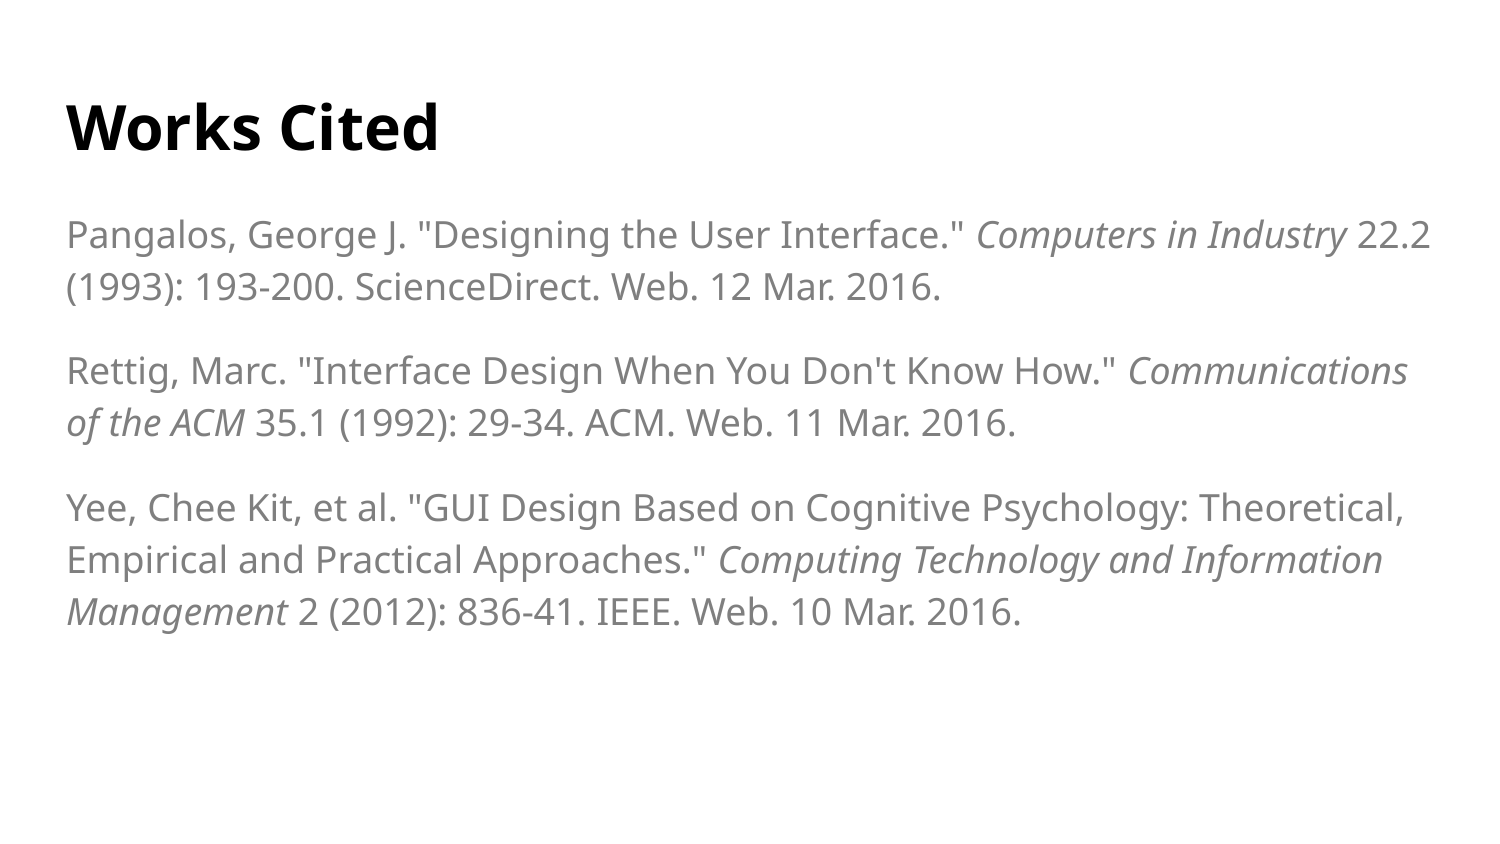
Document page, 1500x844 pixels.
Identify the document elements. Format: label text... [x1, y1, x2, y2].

list Pangalos, George J. "Designing the User Interface." Computers in Industry 22.2 (1993): 193-200. ScienceDirect. Web. 12 Mar. 2016. Rettig, Marc. "Interface Design When You Don't Know How." Communications of the ACM 35.1 (1992): 29-34. ACM. Web. 11 Mar. 2016. Yee, Chee Kit, et al. "GUI Design Based on Cognitive Psychology: Theoretical, Empirical and Practical Approaches." Computing Technology and Information Management 2 (2012): 836-41. IEEE. Web. 10 Mar. 2016. [51, 189, 1449, 750]
title Works Cited [51, 72, 1449, 176]
